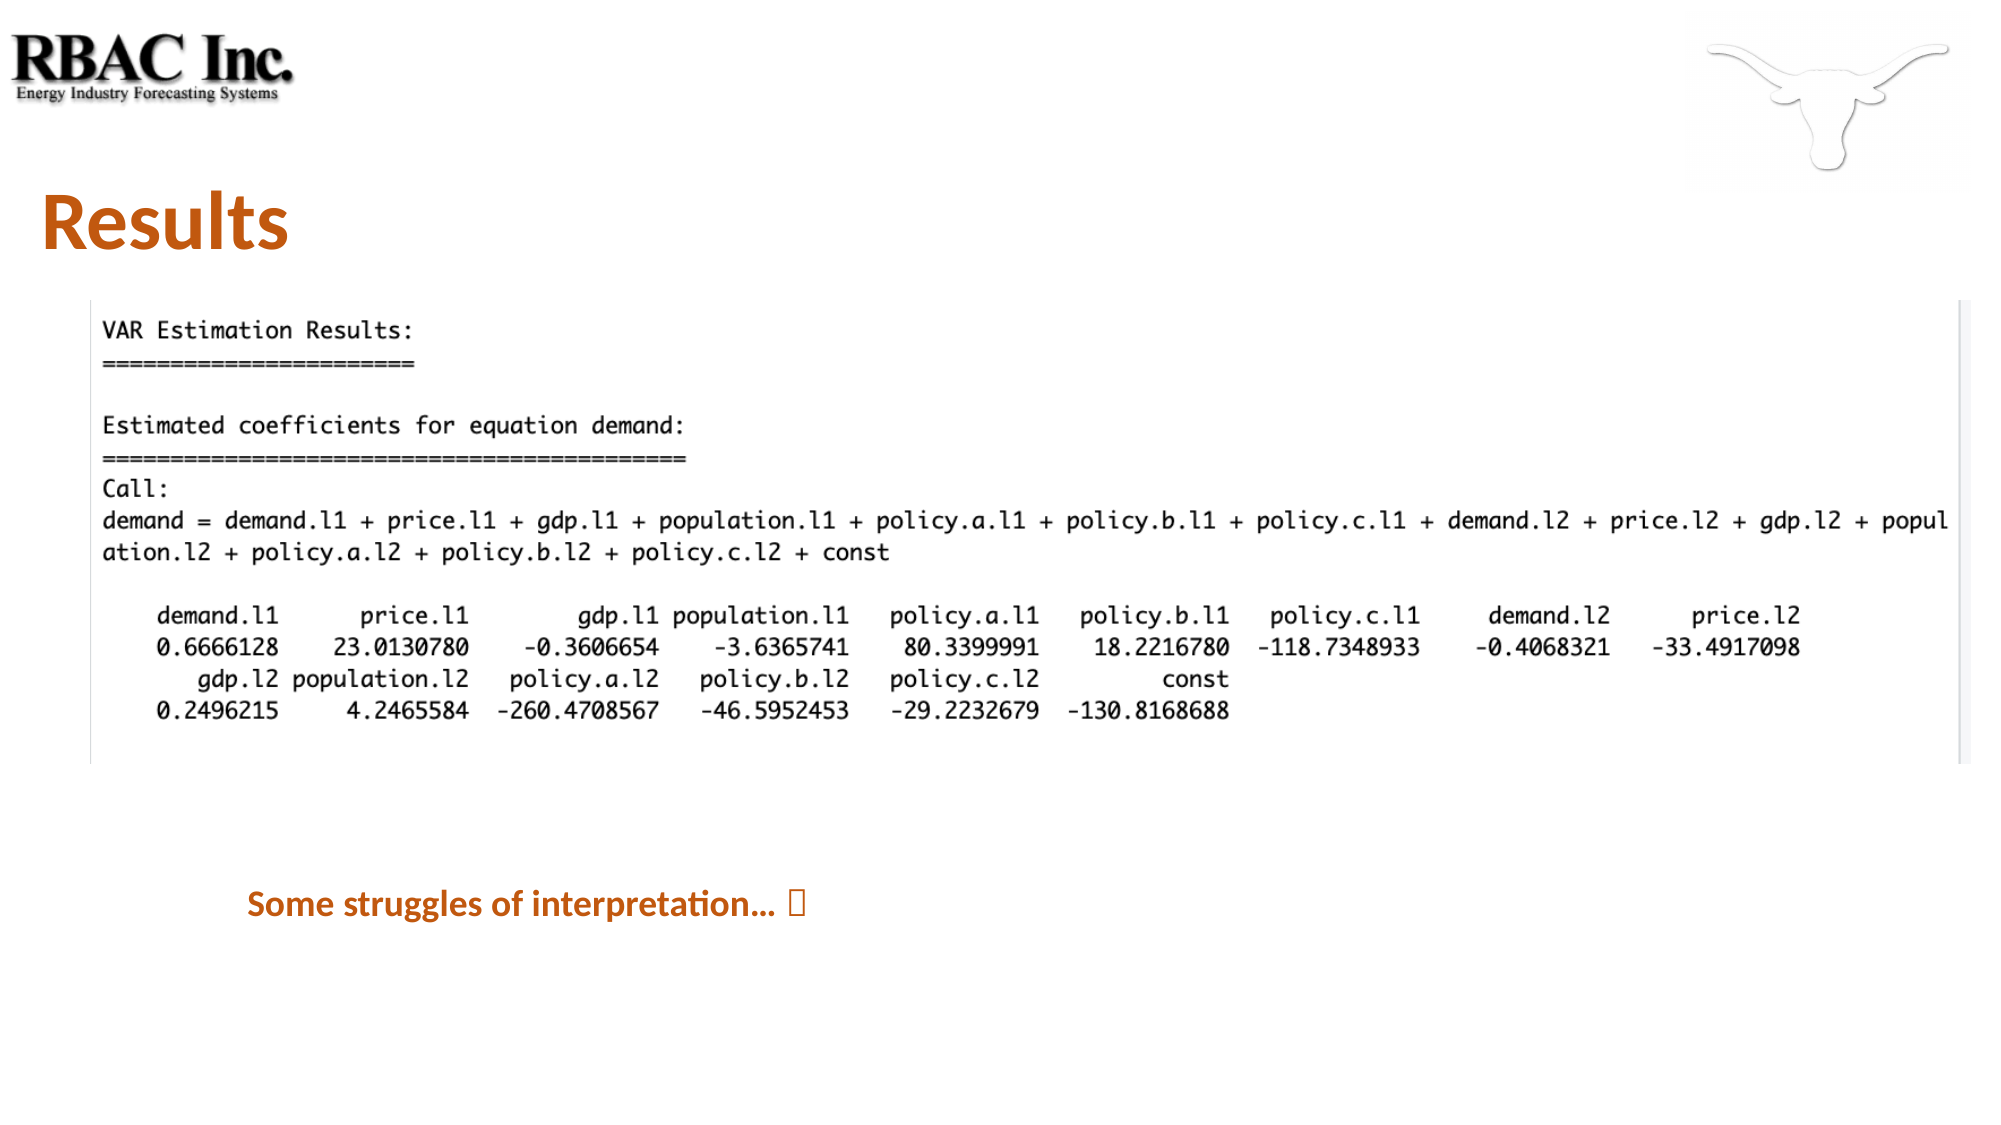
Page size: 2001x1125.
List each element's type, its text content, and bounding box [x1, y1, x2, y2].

picture [1685, 11, 1971, 193]
title Results [26, 113, 1752, 332]
picture [0, 0, 310, 223]
picture [90, 300, 1971, 764]
text_box Some struggles of interpretation…  [232, 871, 889, 932]
text_box [26, 371, 2000, 852]
